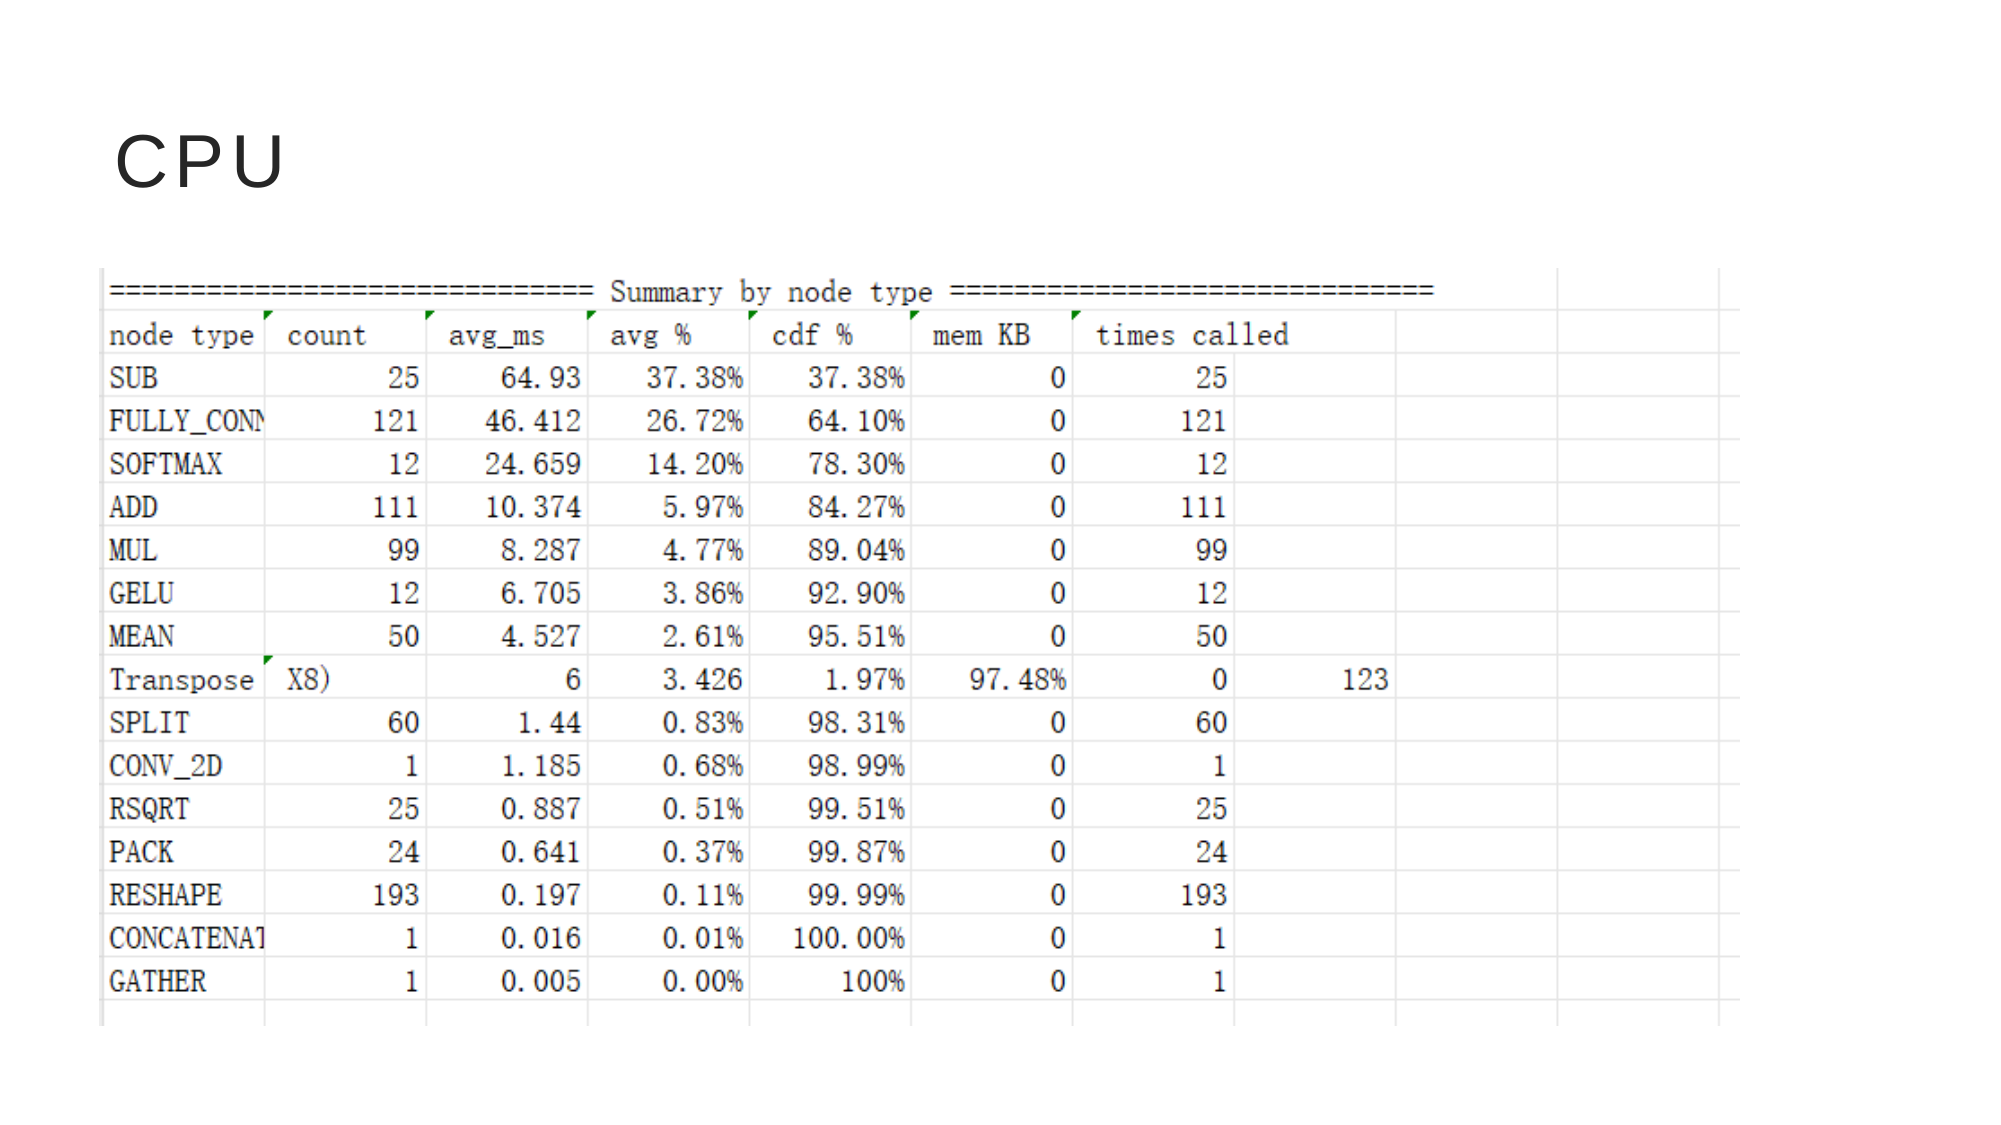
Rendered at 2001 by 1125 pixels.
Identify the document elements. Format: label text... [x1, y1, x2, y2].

title CPU [99, 99, 1900, 216]
picture [99, 267, 1740, 1026]
